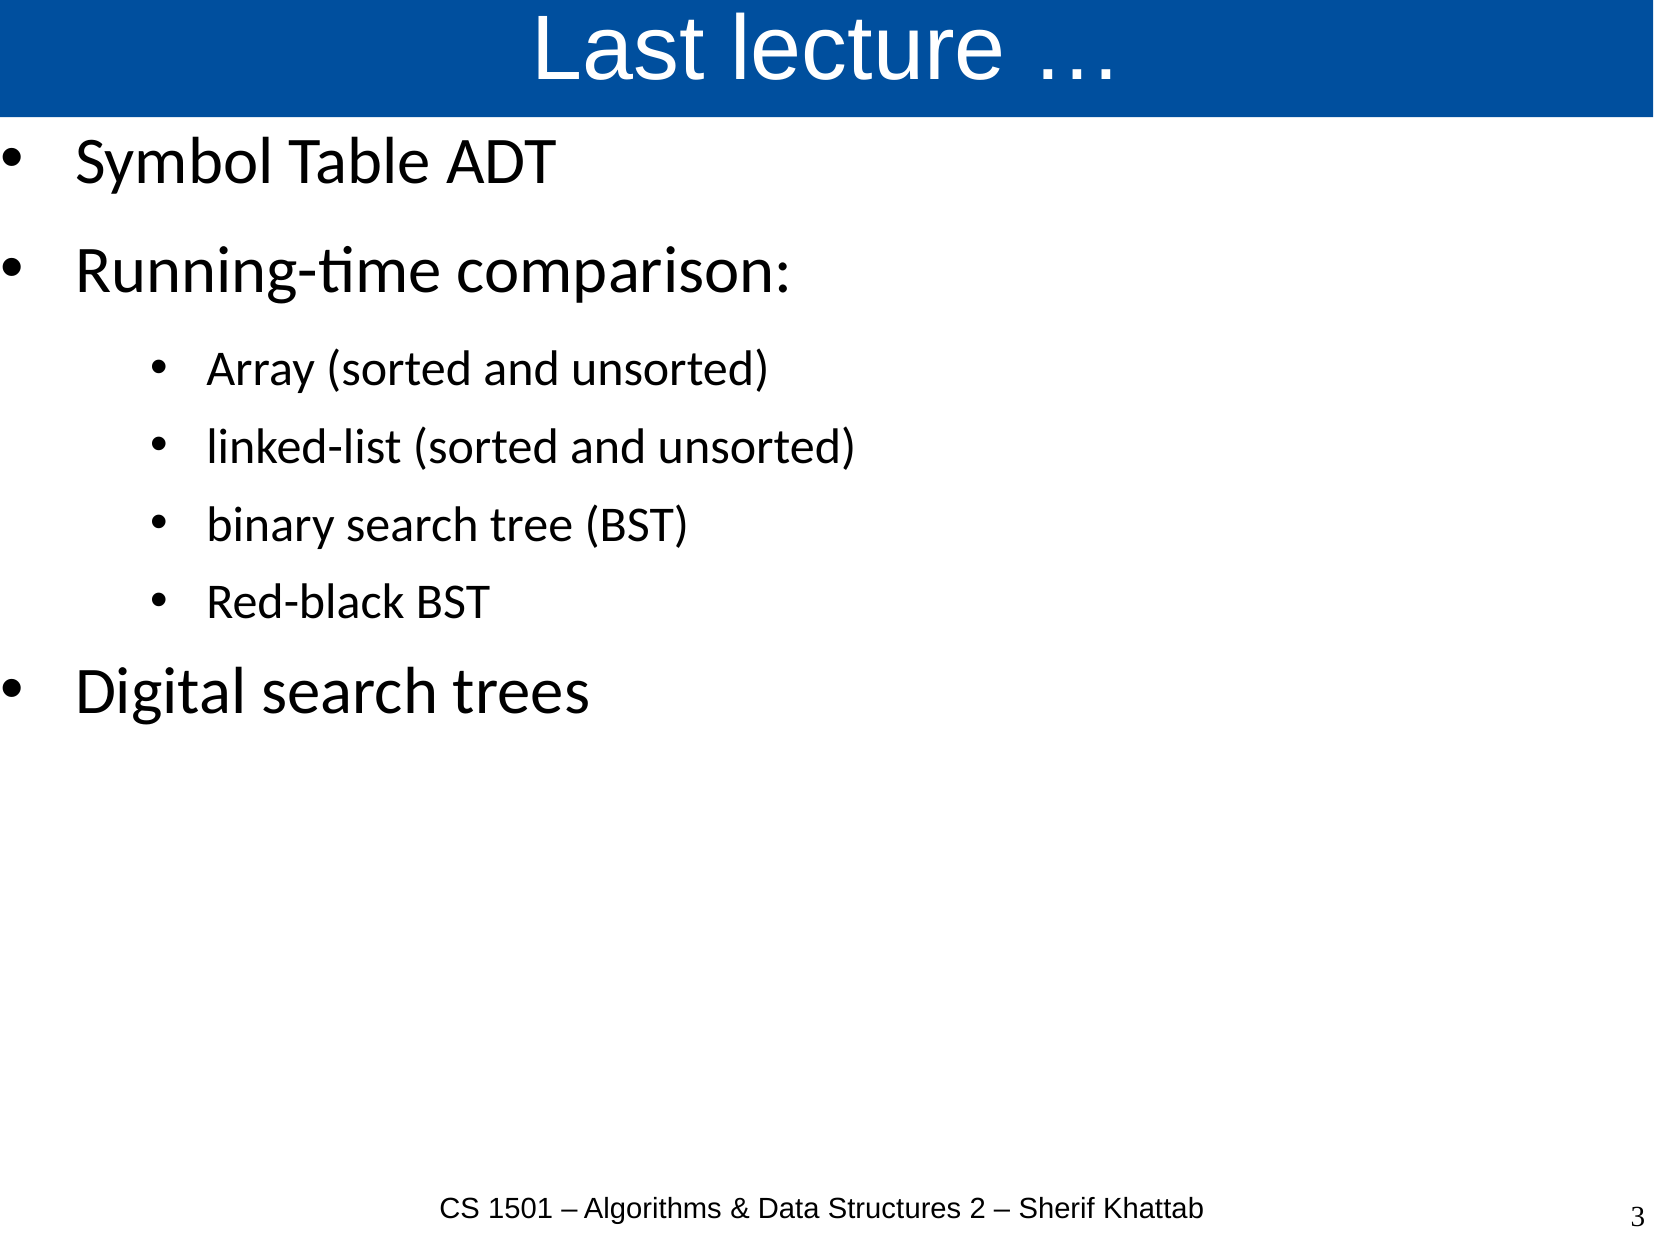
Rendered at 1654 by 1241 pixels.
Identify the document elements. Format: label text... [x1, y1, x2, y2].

slide_number 3 [1265, 1199, 1646, 1241]
list Symbol Table ADT Running-time comparison: Array (sorted and unsorted) linked-list (sorted and unsorted) binary search tree (BST) Red-black BST Digital search trees [0, 116, 1654, 1194]
title Last lecture … [0, 0, 1654, 116]
footer CS 1501 – Algorithms & Data Structures 2 – Sherif Khattab [407, 1191, 1238, 1241]
